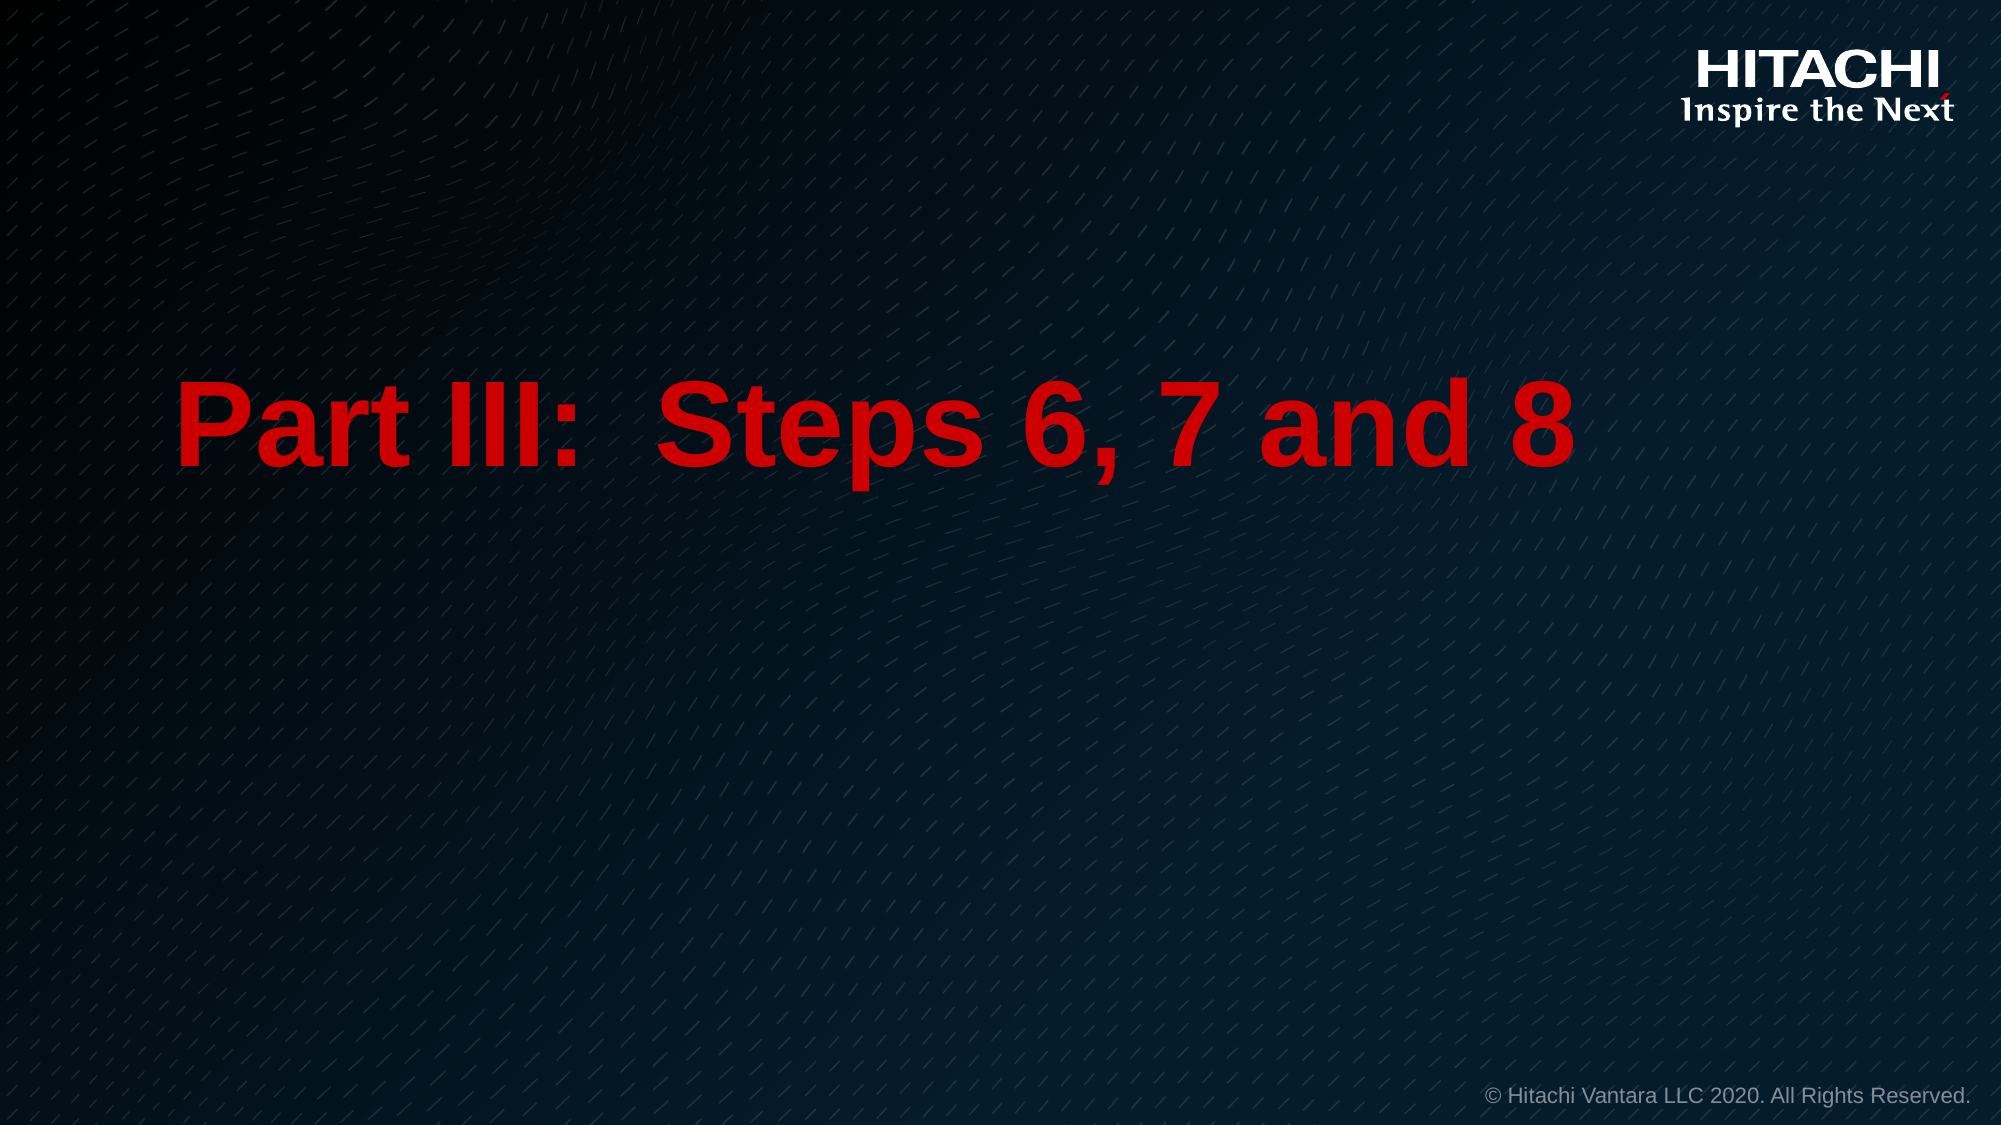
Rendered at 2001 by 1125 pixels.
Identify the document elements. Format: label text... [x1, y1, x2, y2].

title Part III: Steps 6, 7 and 8 [158, 343, 1674, 496]
picture [1, 0, 2001, 1125]
